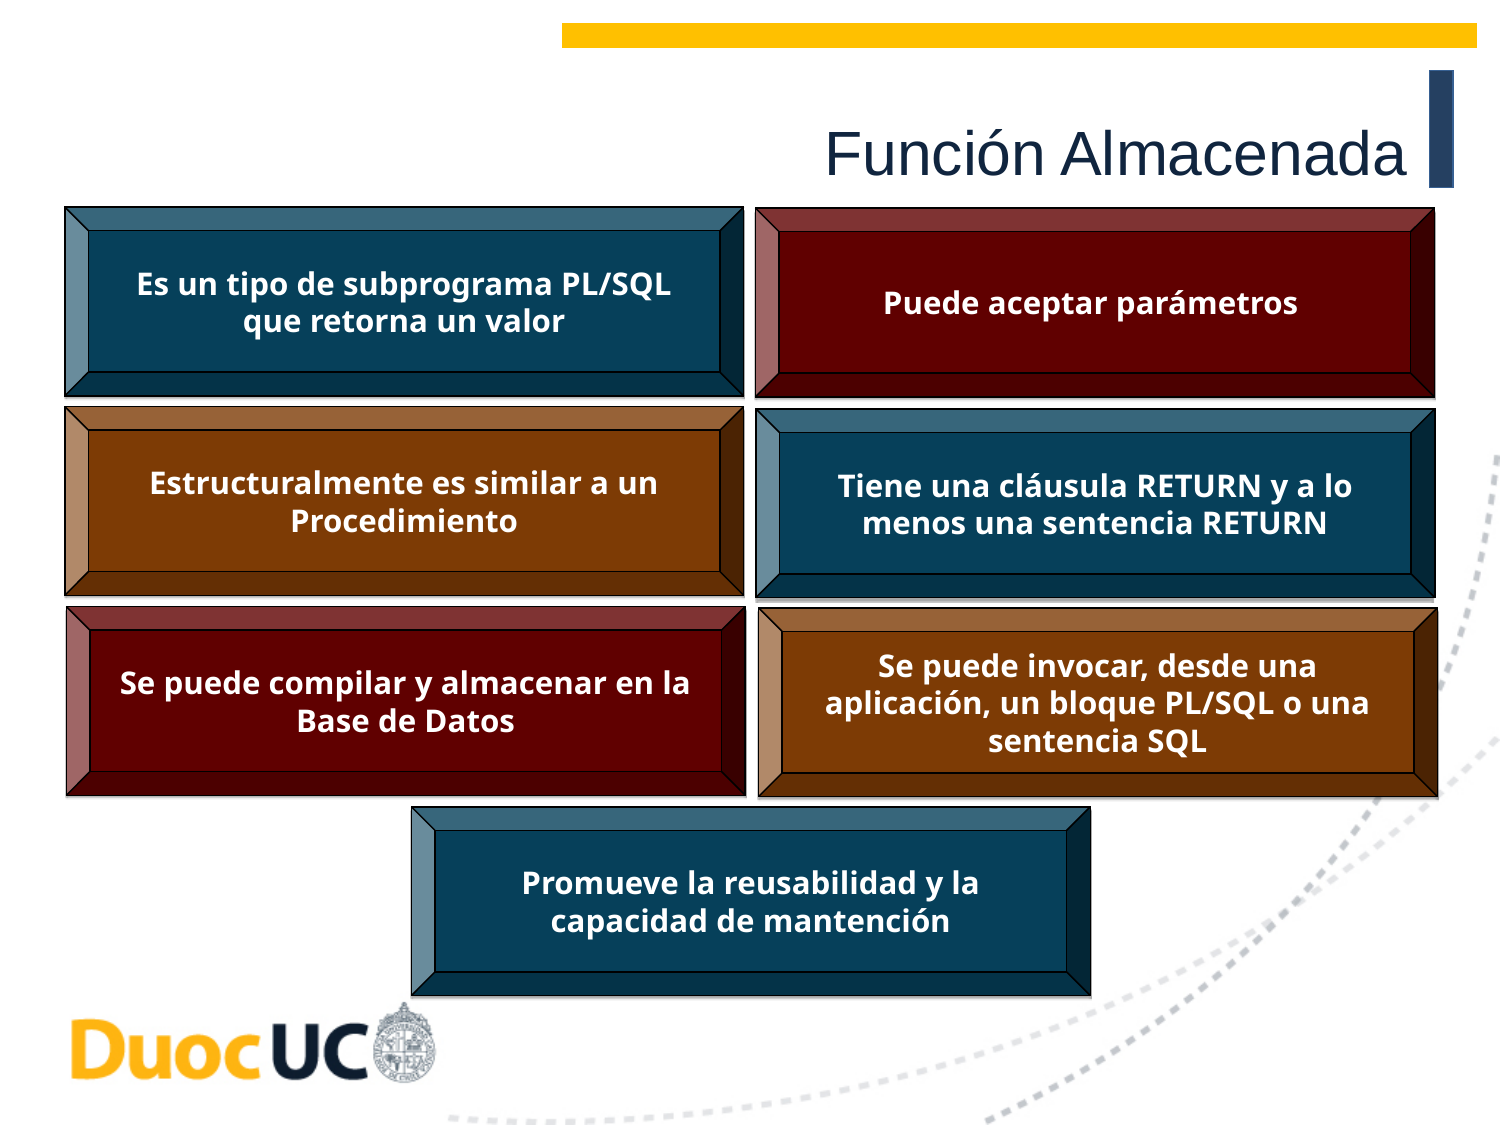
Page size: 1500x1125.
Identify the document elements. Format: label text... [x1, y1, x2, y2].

text_box Tiene una cláusula RETURN y a lo menos una sentencia RETURN [755, 408, 1435, 598]
text_box Puede aceptar parámetros [755, 208, 1435, 397]
text_box Es un tipo de subprograma PL/SQL que retorna un valor [64, 207, 744, 396]
picture [0, 0, 1500, 1125]
text_box Estructuralmente es similar a un Procedimiento [64, 406, 744, 596]
title Función Almacenada [144, 30, 1424, 272]
text_box Se puede compilar y almacenar en la Base de Datos [66, 606, 746, 796]
text_box Se puede invocar, desde una aplicación, un bloque PL/SQL o una sentencia SQL [758, 607, 1438, 797]
text_box Promueve la reusabilidad y la capacidad de mantención [411, 806, 1091, 996]
